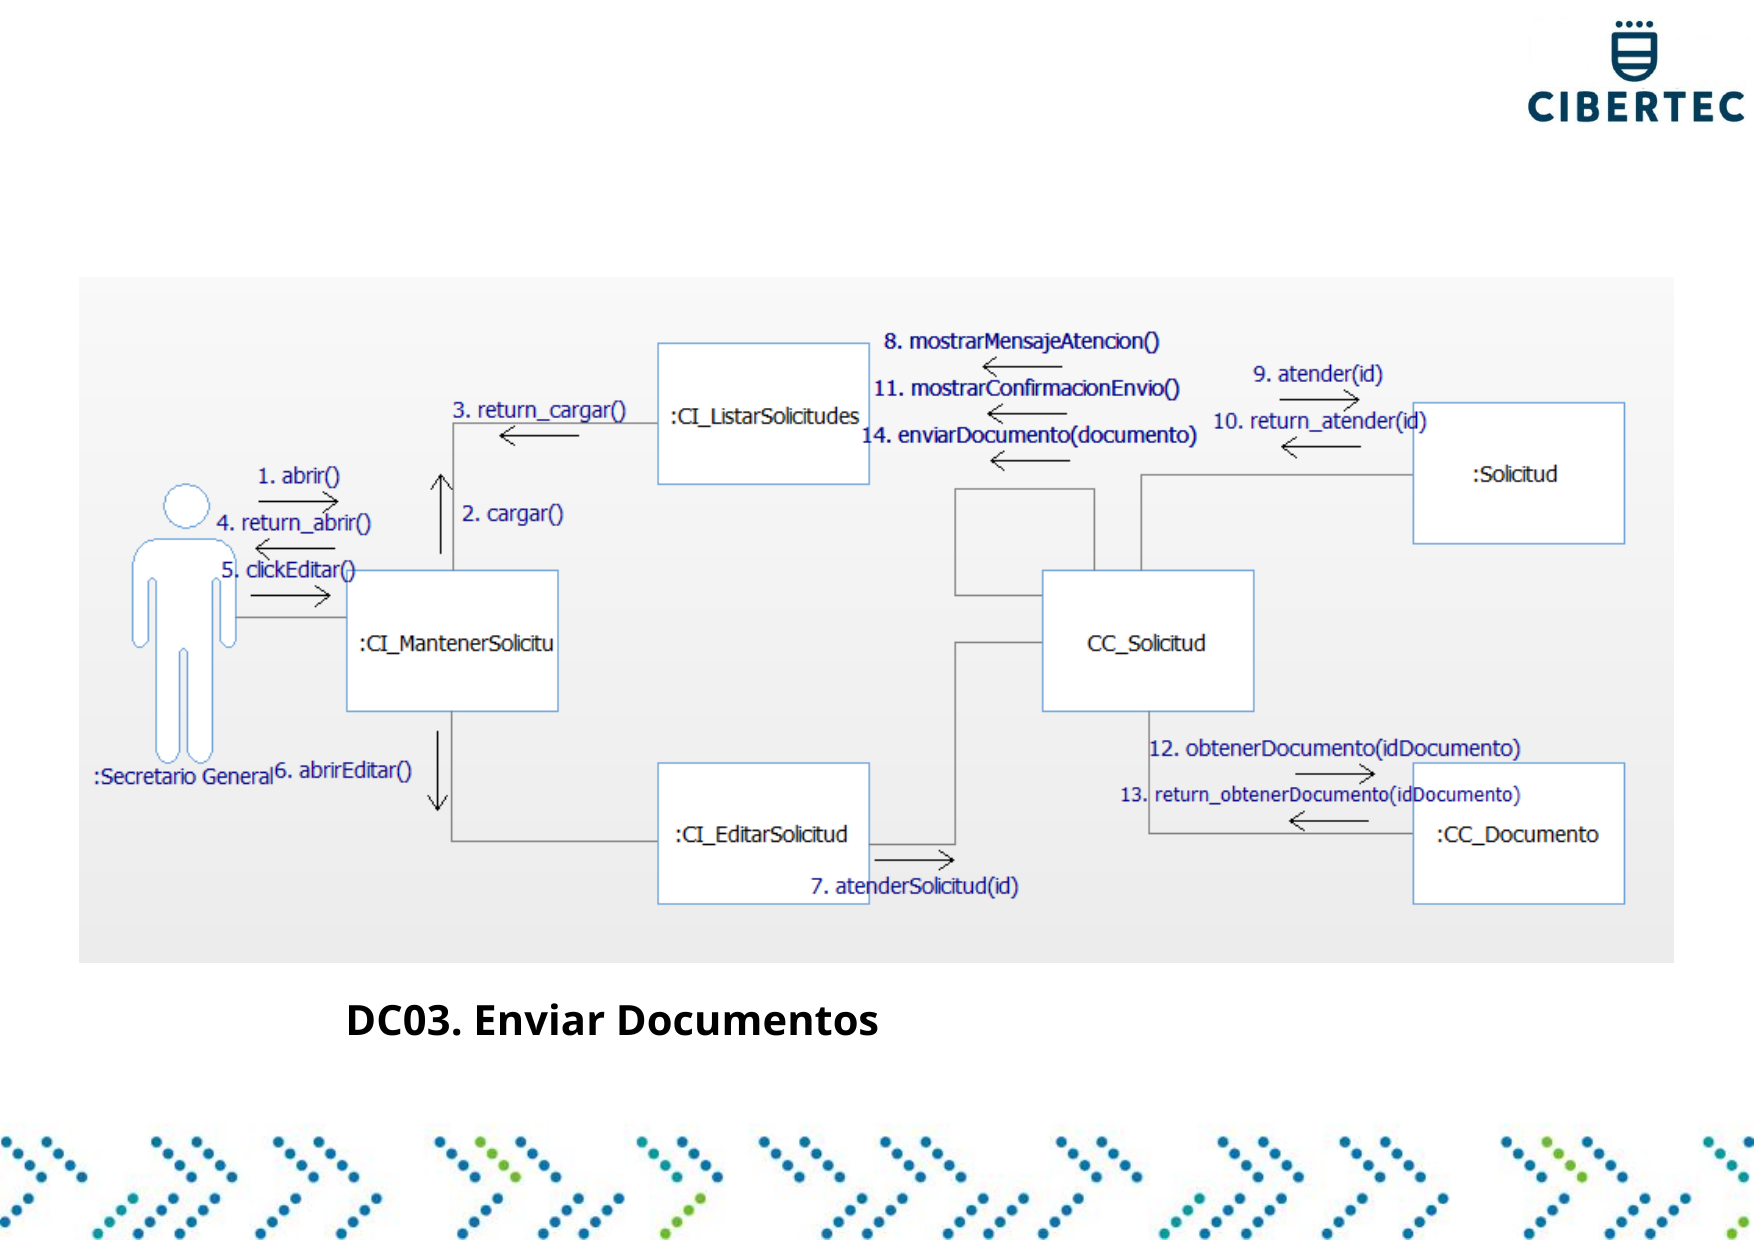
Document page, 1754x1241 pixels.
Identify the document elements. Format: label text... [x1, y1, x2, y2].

title DC03. Enviar Documentos [345, 974, 1398, 1046]
picture [0, 0, 1754, 1240]
